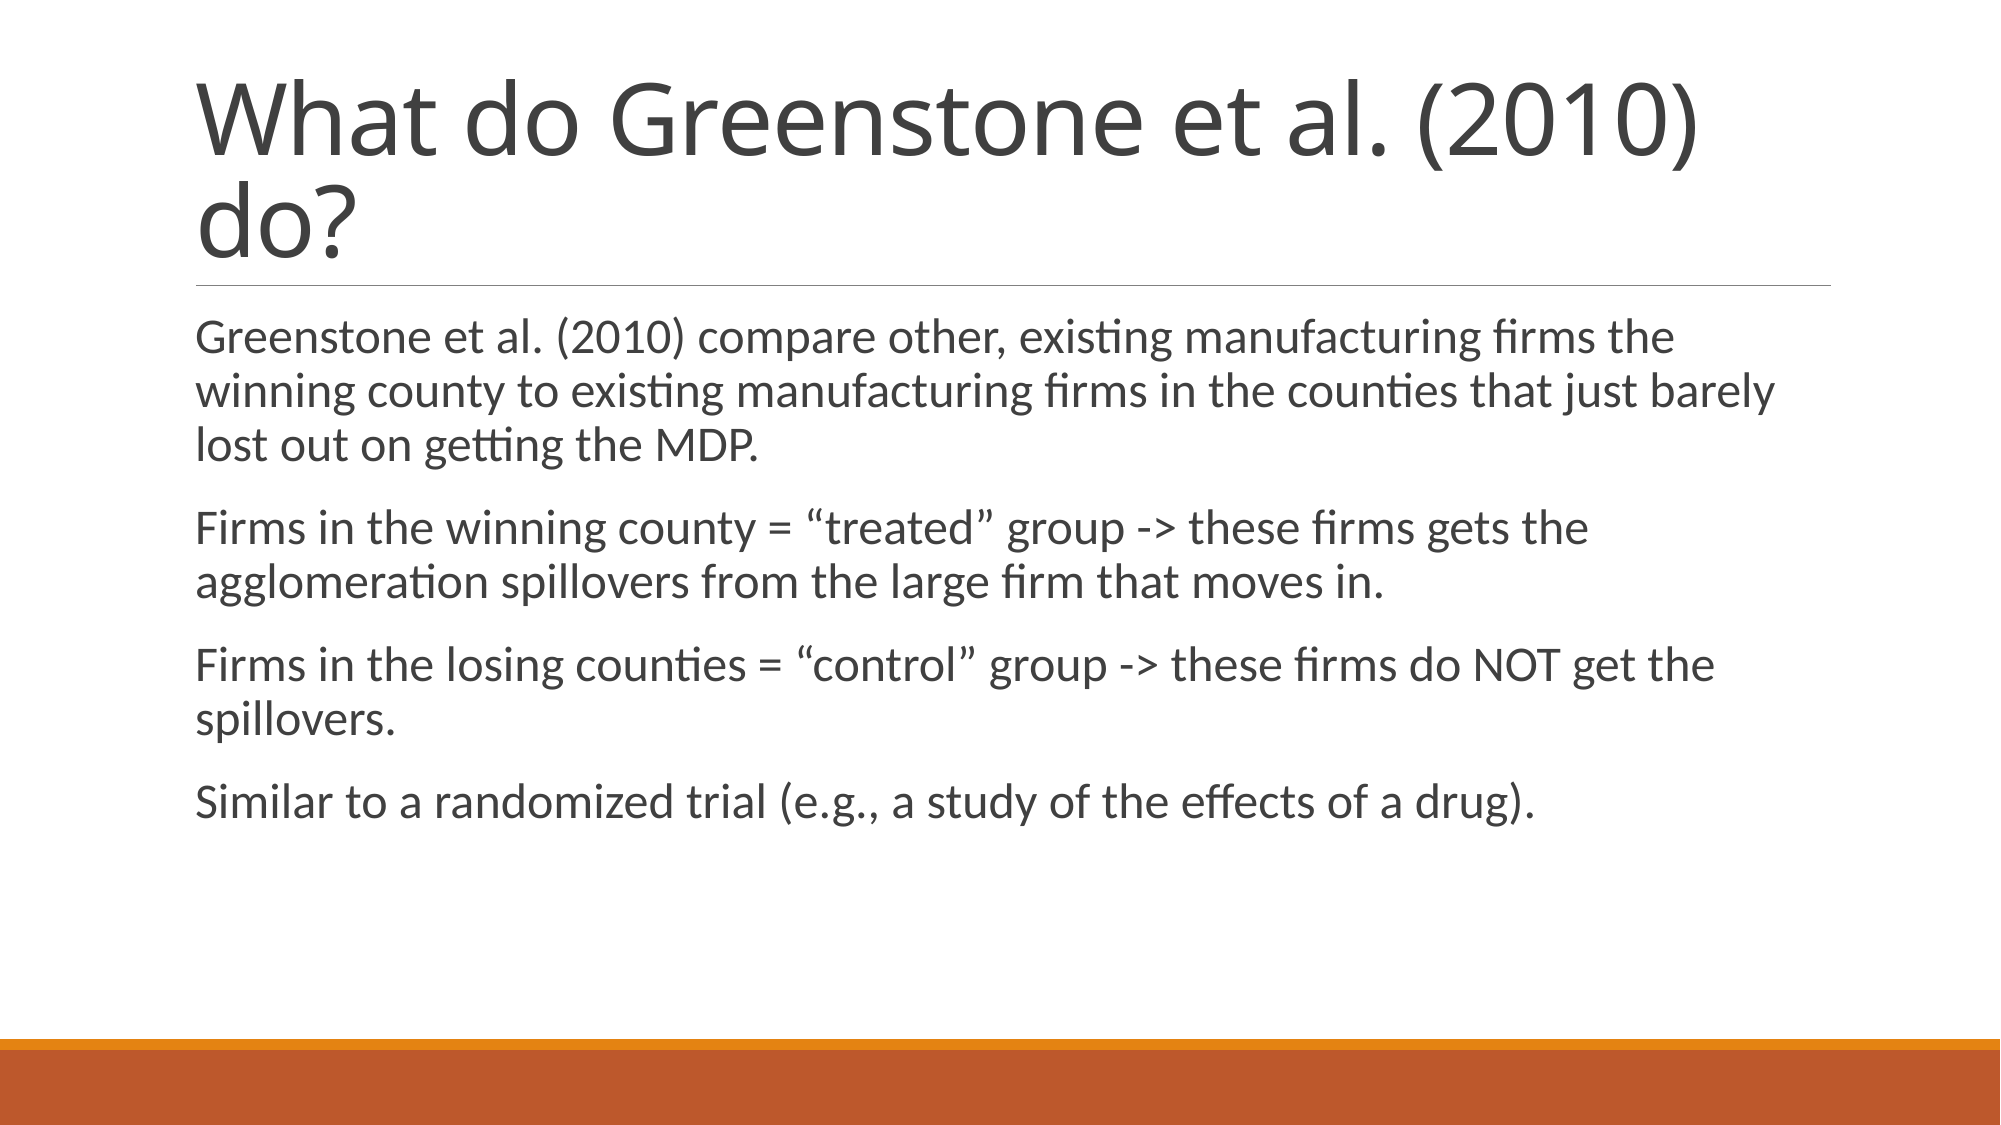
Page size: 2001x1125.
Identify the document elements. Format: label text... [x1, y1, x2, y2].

list Greenstone et al. (2010) compare other, existing manufacturing firms the winning county to existing manufacturing firms in the counties that just barely lost out on getting the MDP. Firms in the winning county = “treated” group -> these firms gets the agglomeration spillovers from the large firm that moves in. Firms in the losing counties = “control” group -> these firms do NOT get the spillovers. Similar to a randomized trial (e.g., a study of the effects of a drug). [180, 302, 1830, 963]
title What do Greenstone et al. (2010) do? [180, 47, 1830, 285]
